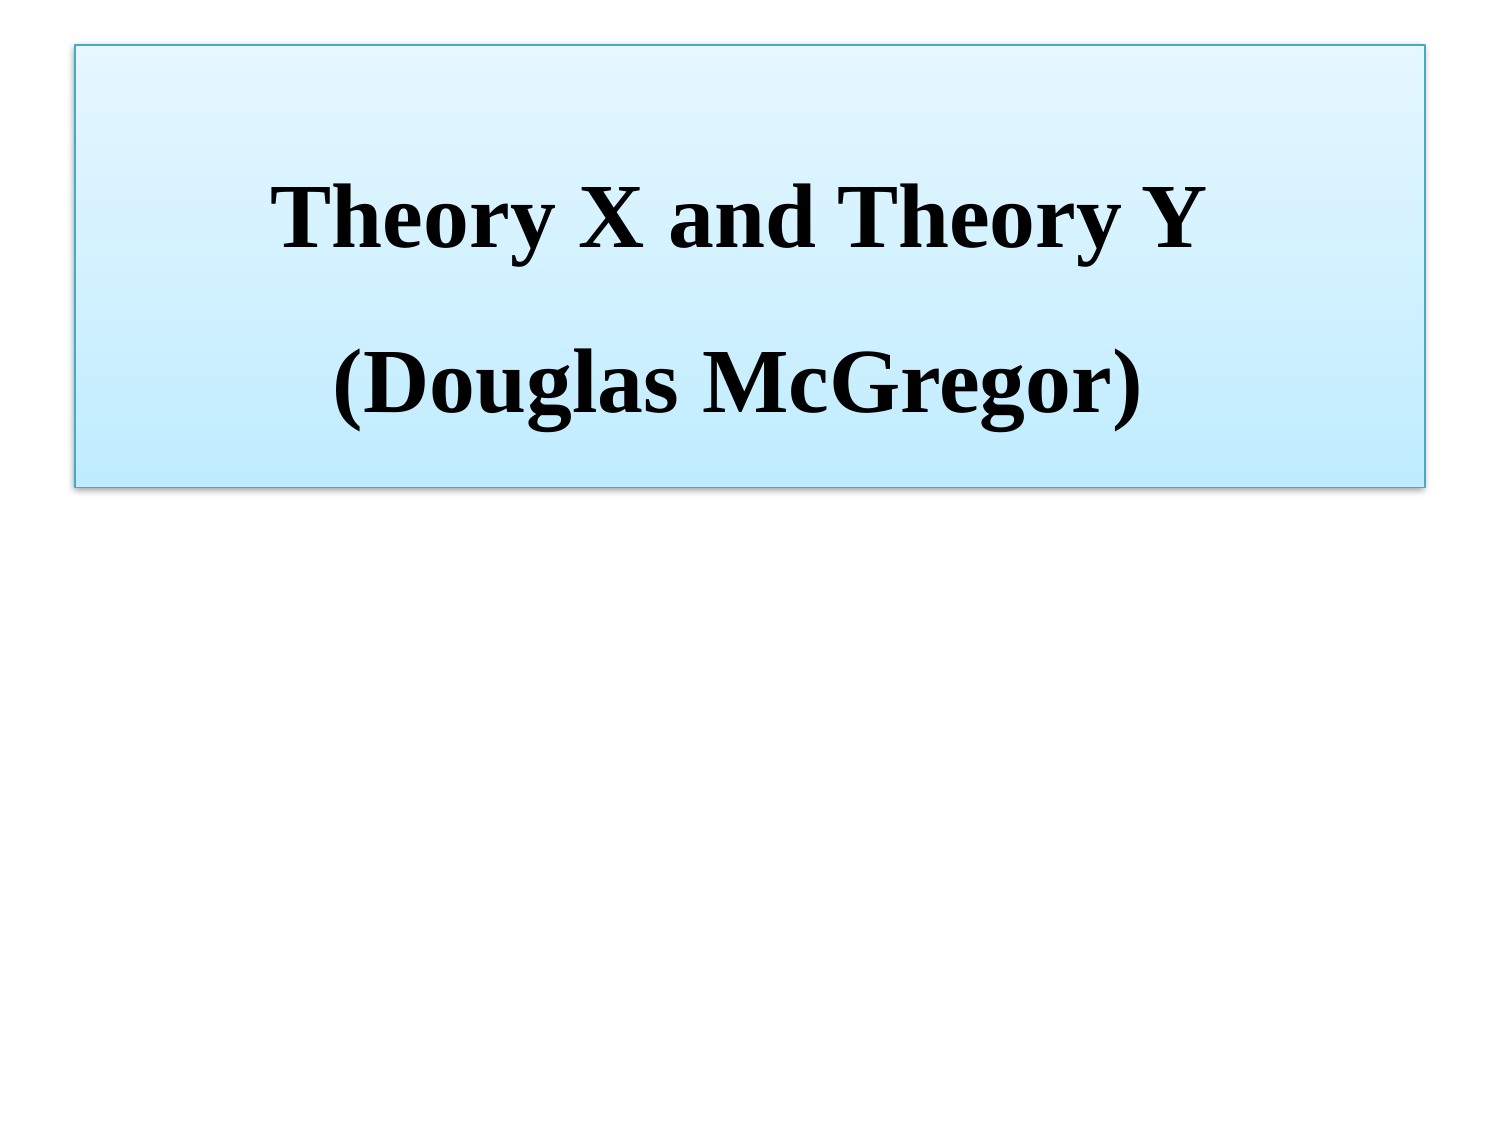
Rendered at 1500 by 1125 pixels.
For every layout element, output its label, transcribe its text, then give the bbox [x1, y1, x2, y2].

title Theory X and Theory Y (Douglas McGregor) [74, 44, 1426, 488]
